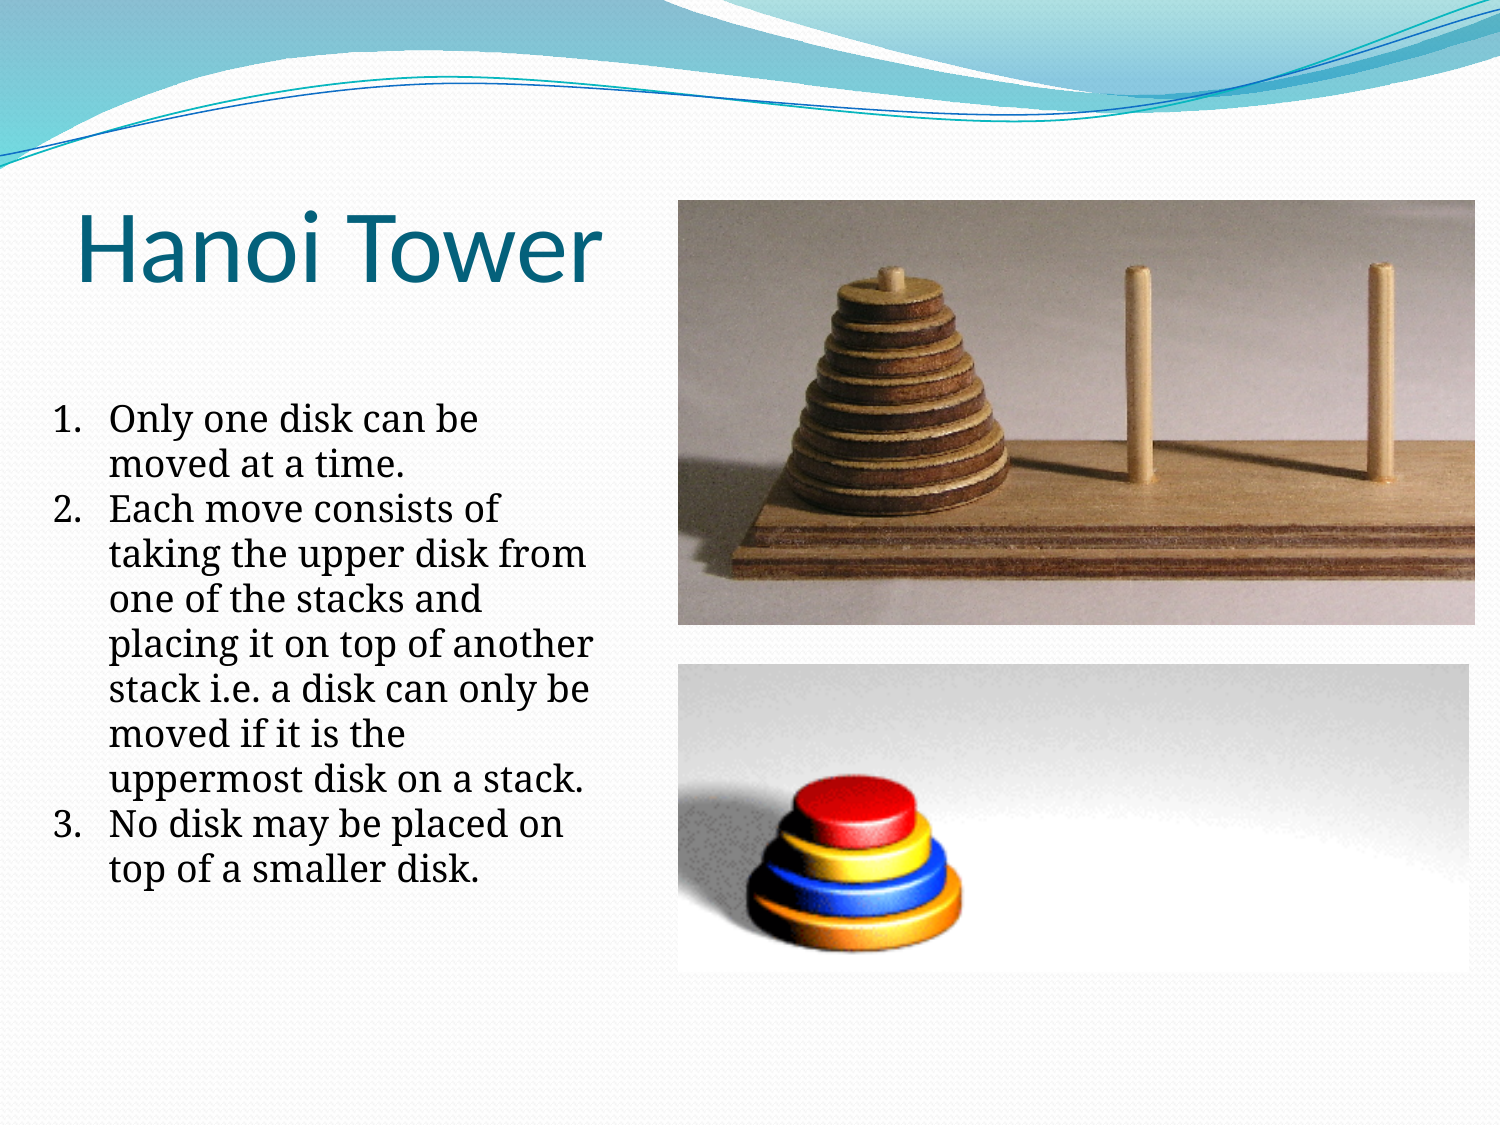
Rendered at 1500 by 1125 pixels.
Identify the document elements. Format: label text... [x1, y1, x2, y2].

text_box Only one disk can be moved at a time. Each move consists of taking the upper disk from one of the stacks and placing it on top of another stack i.e. a disk can only be moved if it is the uppermost disk on a stack. No disk may be placed on top of a smaller disk. [37, 387, 625, 898]
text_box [677, 663, 1470, 974]
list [677, 199, 1476, 626]
title Hanoi Tower [75, 115, 1425, 303]
